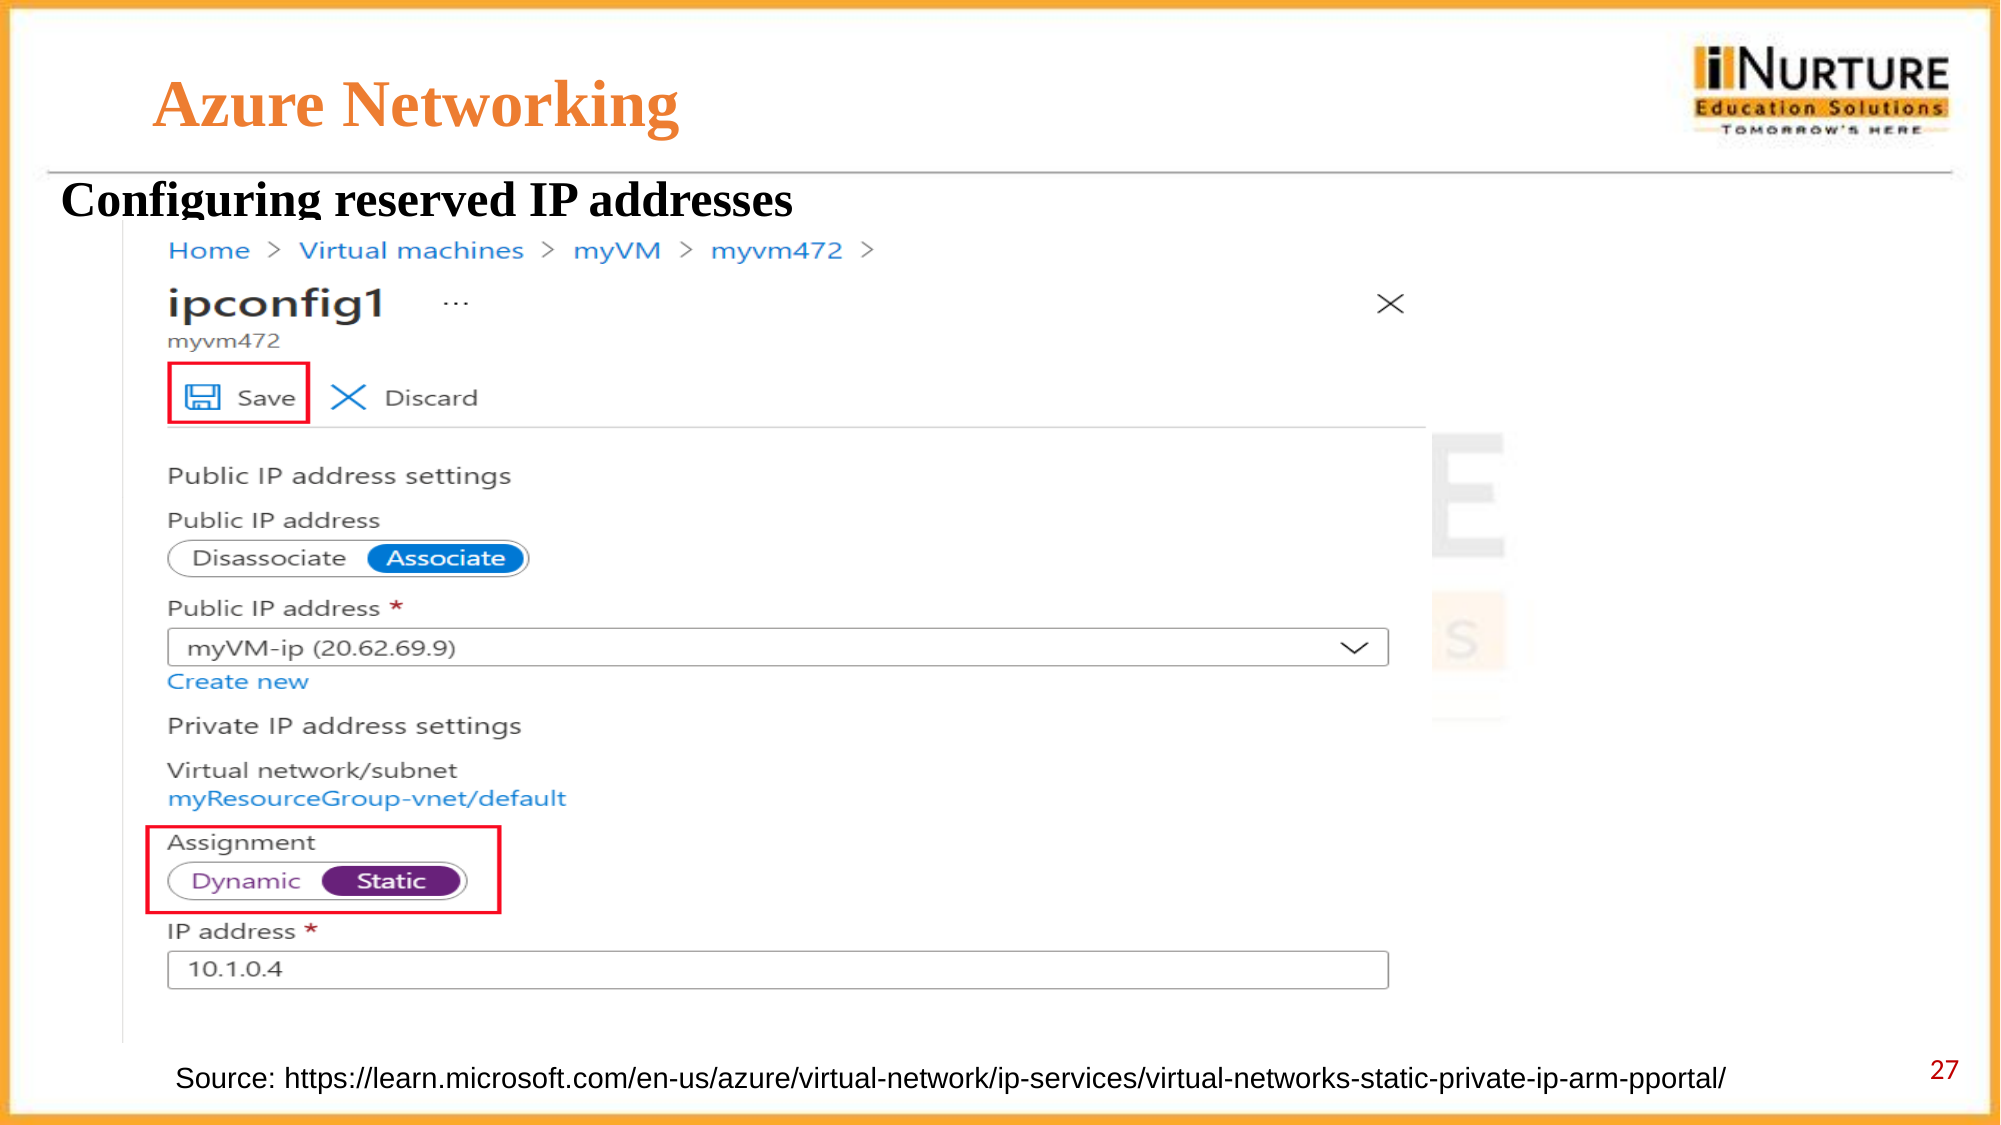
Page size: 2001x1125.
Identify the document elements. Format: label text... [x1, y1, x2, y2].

title Azure Networking [137, 59, 787, 150]
list Configuring reserved IP addresses [45, 165, 1955, 819]
text_box Source: https://learn.microsoft.com/en-us/azure/virtual-network/ip-services/virtual-networks-static-private-ip-arm-pportal/ [160, 1052, 1841, 1102]
slide_number ‹#› [1840, 1042, 1975, 1103]
picture [0, 0, 2001, 1125]
